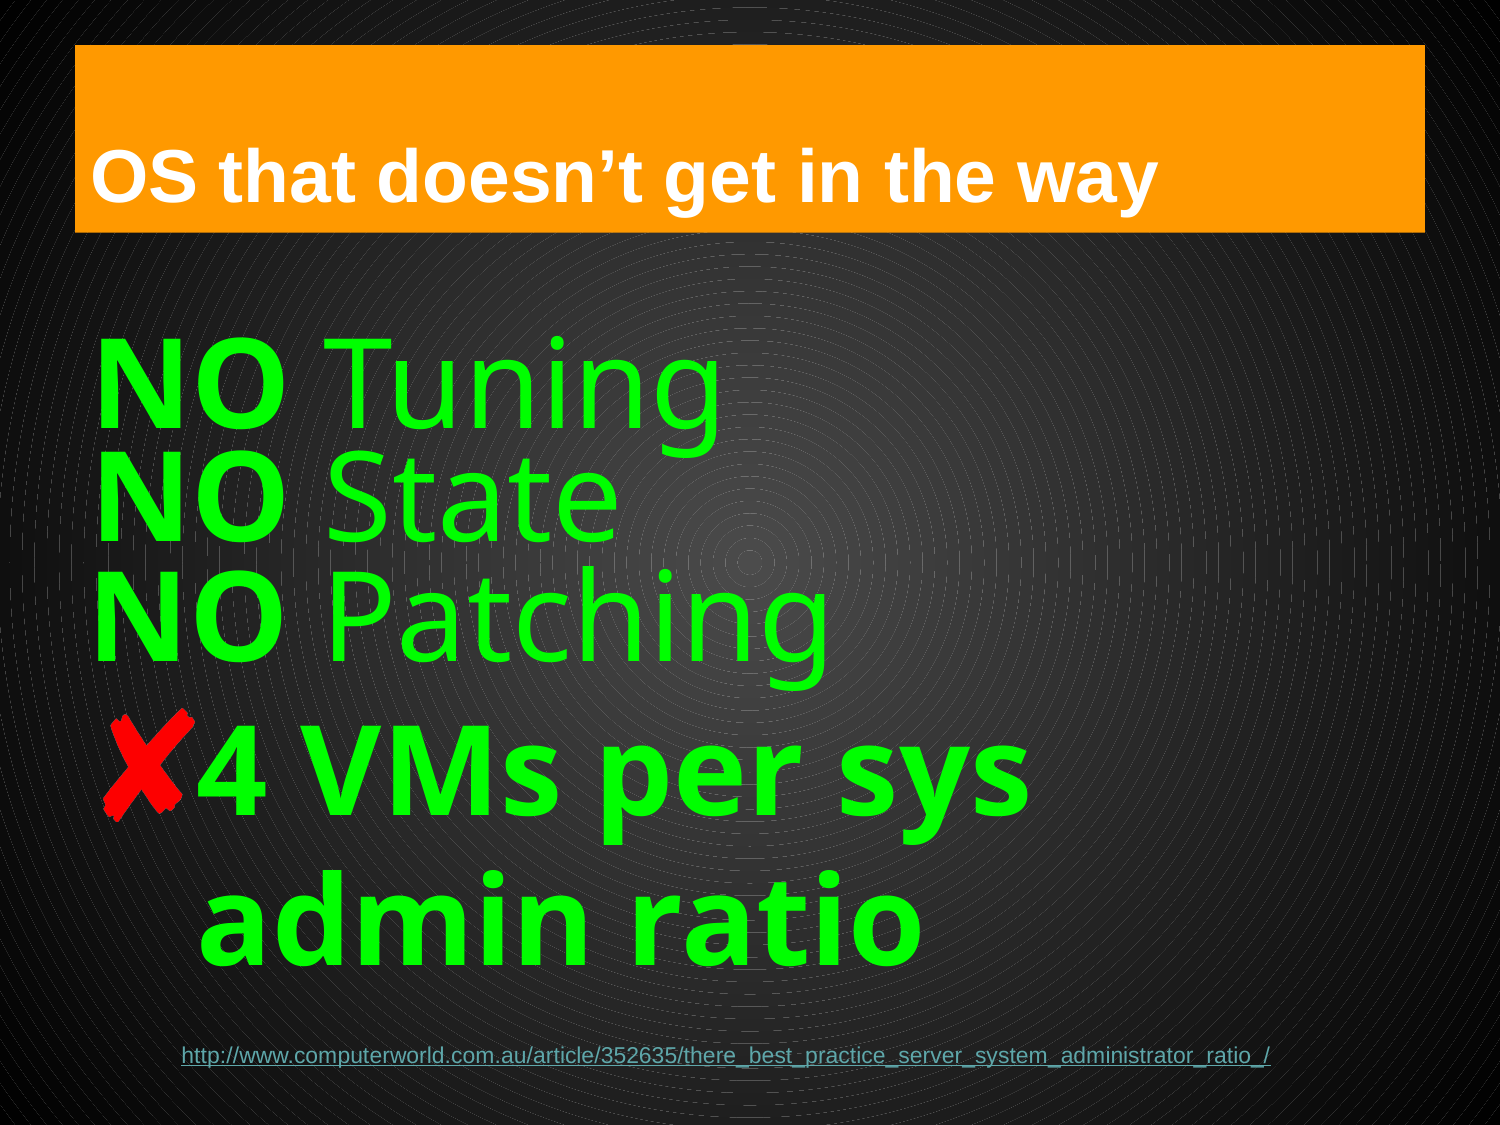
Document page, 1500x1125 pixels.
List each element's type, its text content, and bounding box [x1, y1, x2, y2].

text_box NO Patching [72, 521, 1006, 688]
title OS that doesn’t get in the way [75, 45, 1425, 233]
text_box 4 VMs per sys admin ratio [181, 674, 1378, 855]
text_box NO Tuning [75, 288, 1009, 401]
text_box NO State [75, 401, 1009, 568]
picture [102, 708, 195, 822]
text_box http://www.computerworld.com.au/article/352635/there_best_practice_server_system_administrator_ratio_/ [166, 1026, 1363, 1101]
